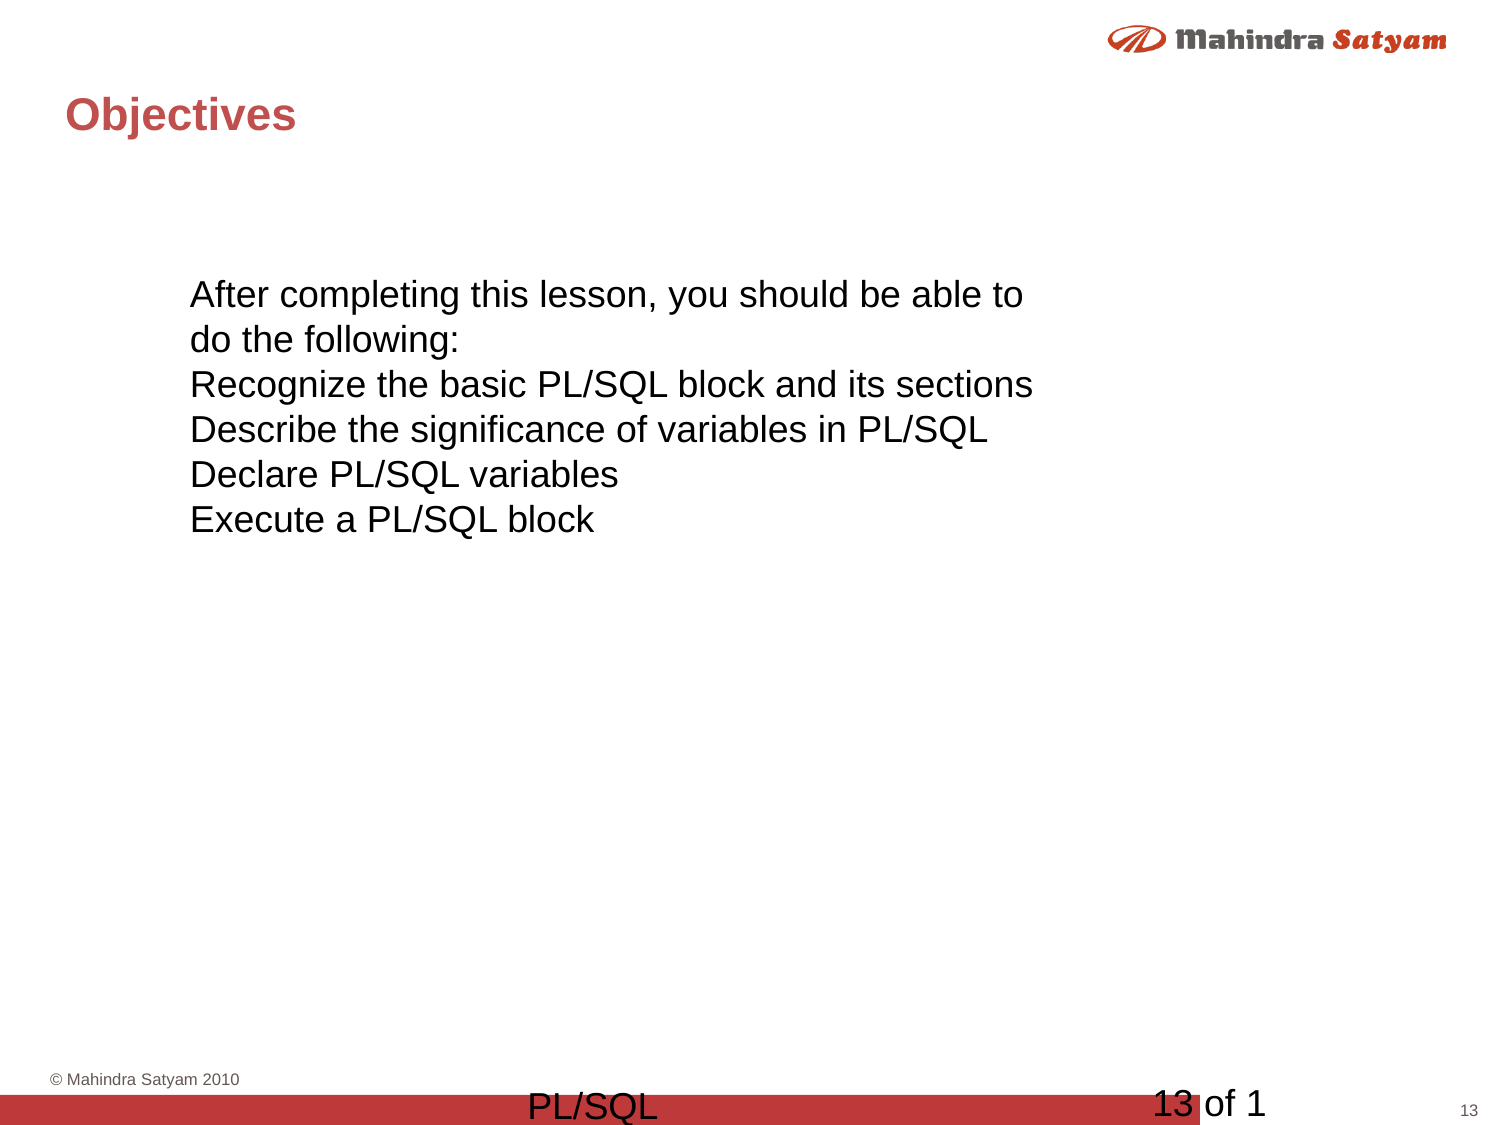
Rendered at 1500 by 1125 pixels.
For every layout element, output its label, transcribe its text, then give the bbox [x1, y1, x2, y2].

list After completing this lesson, you should be able to do the following: Recognize the basic PL/SQL block and its sections Describe the significance of variables in PL/SQL Declare PL/SQL variables Execute a PL/SQL block [174, 262, 1320, 916]
text_box [112, 1024, 425, 1100]
slide_number 13 of 1 [1137, 1071, 1488, 1125]
text_box [512, 1024, 988, 1100]
title Objectives [49, 76, 1452, 133]
footer PL/SQL [512, 1100, 988, 1116]
picture [1107, 25, 1446, 53]
